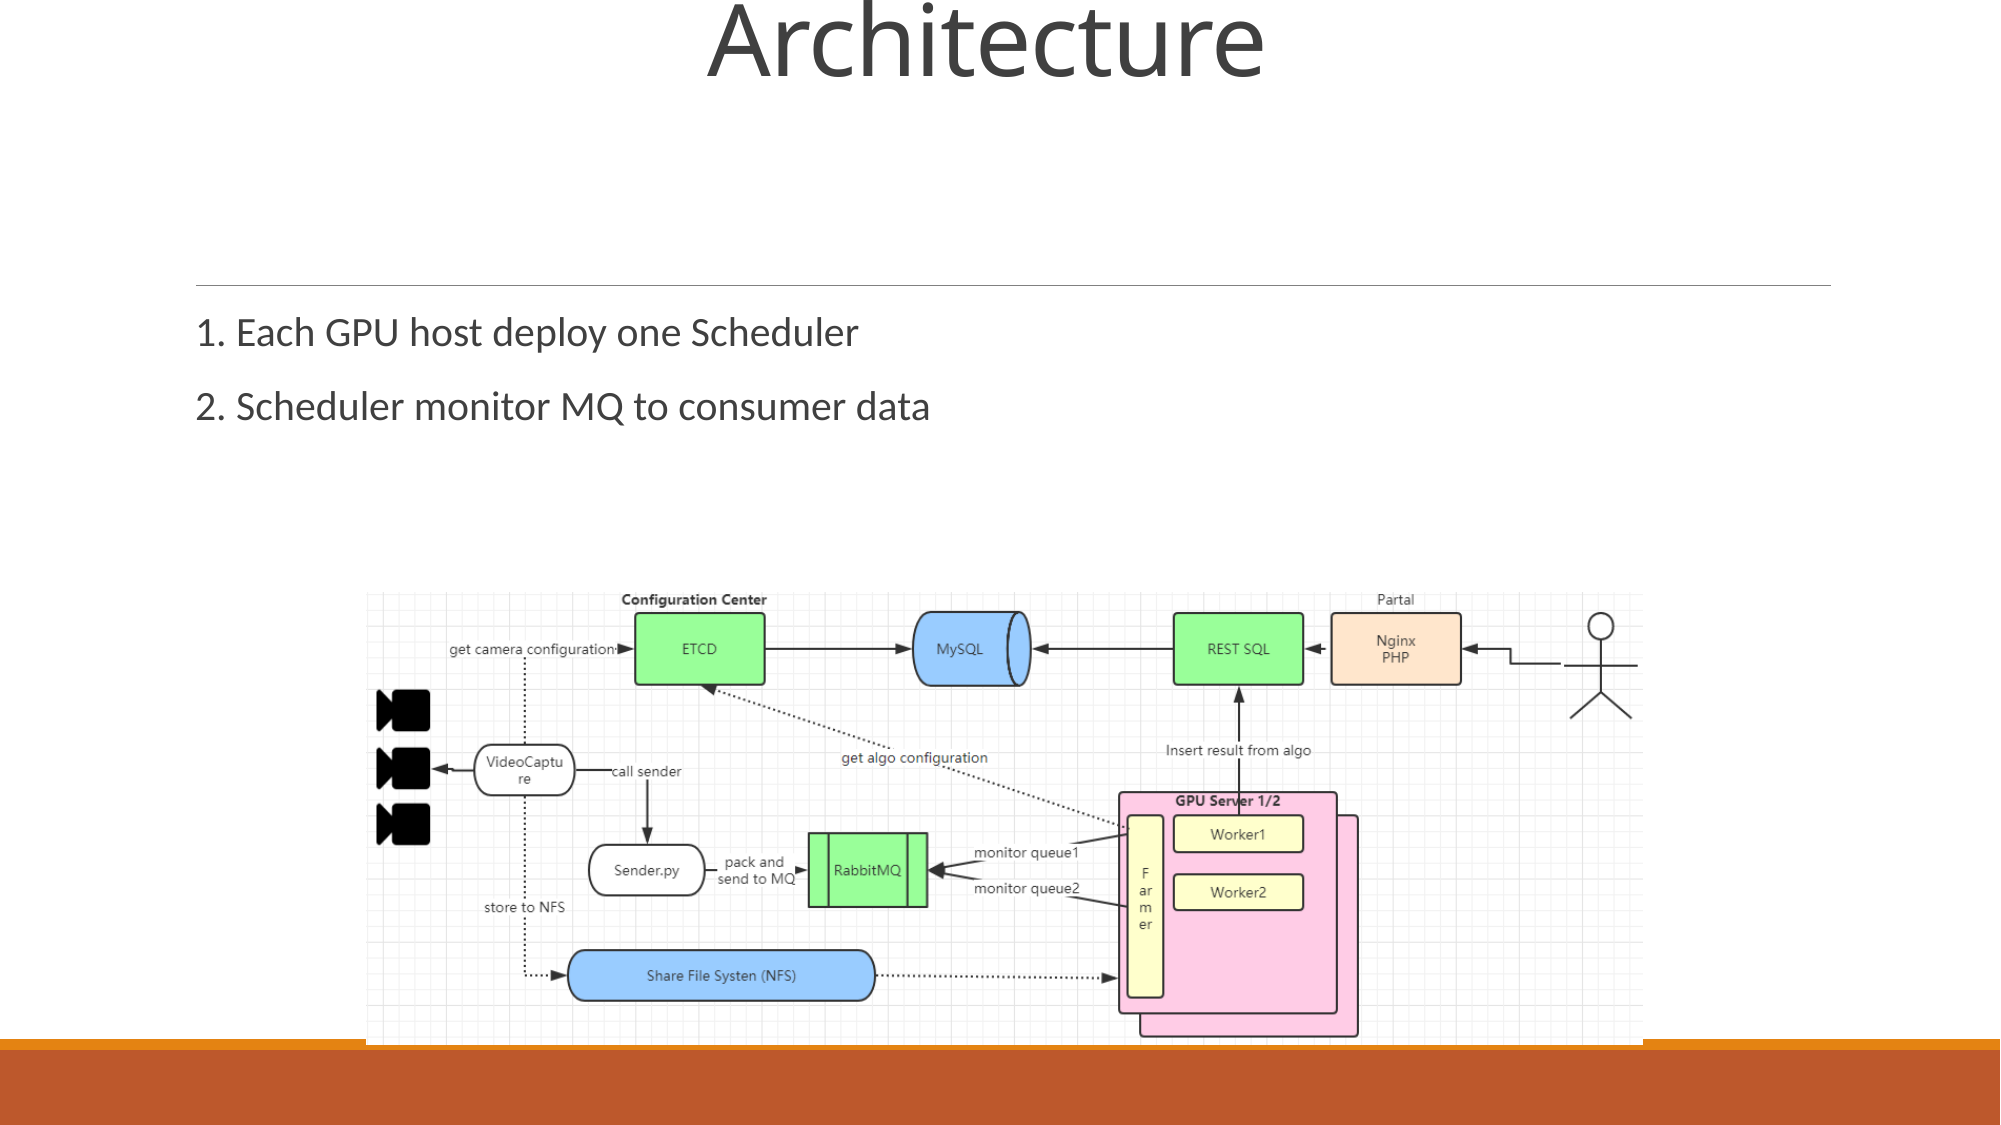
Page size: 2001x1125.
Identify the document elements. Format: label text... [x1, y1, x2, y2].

title Architecture [692, 0, 2000, 105]
list 1. Each GPU host deploy one Scheduler 2. Scheduler monitor MQ to consumer data [180, 302, 1830, 963]
picture [366, 591, 1644, 1045]
